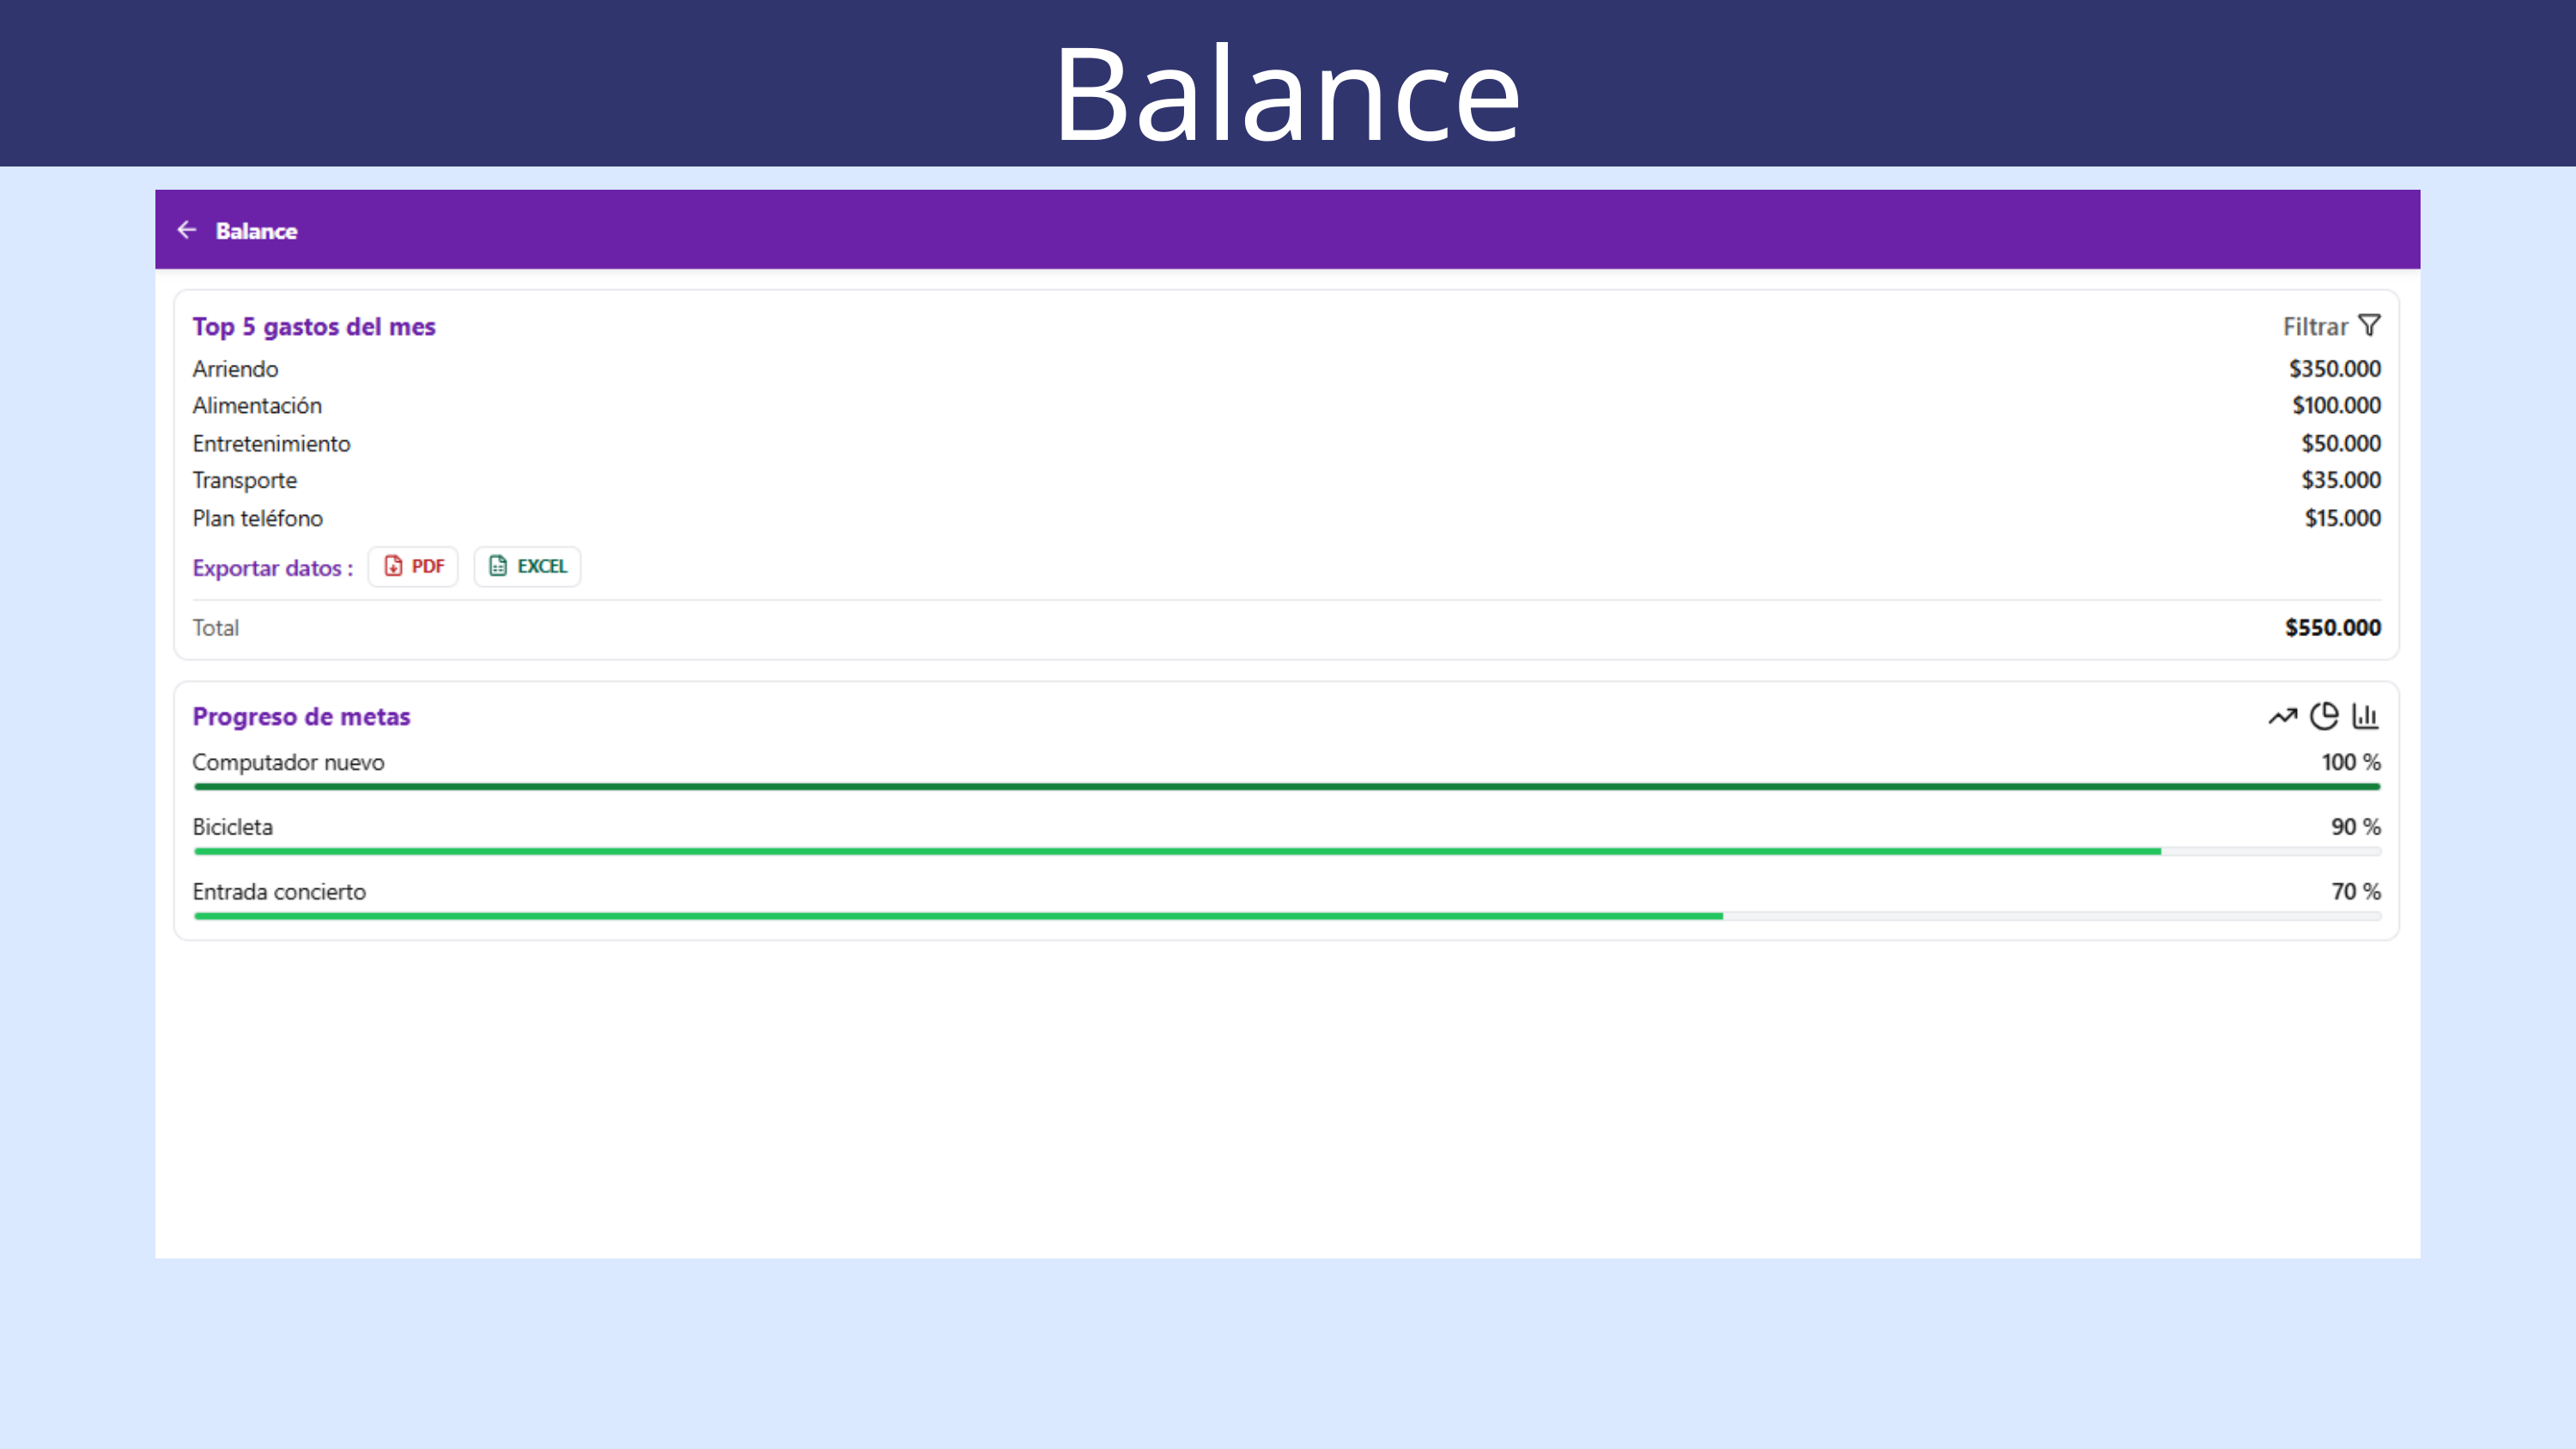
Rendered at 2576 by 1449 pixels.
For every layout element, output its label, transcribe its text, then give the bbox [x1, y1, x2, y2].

picture [155, 190, 2421, 1258]
text_box Balance [0, 0, 2576, 167]
